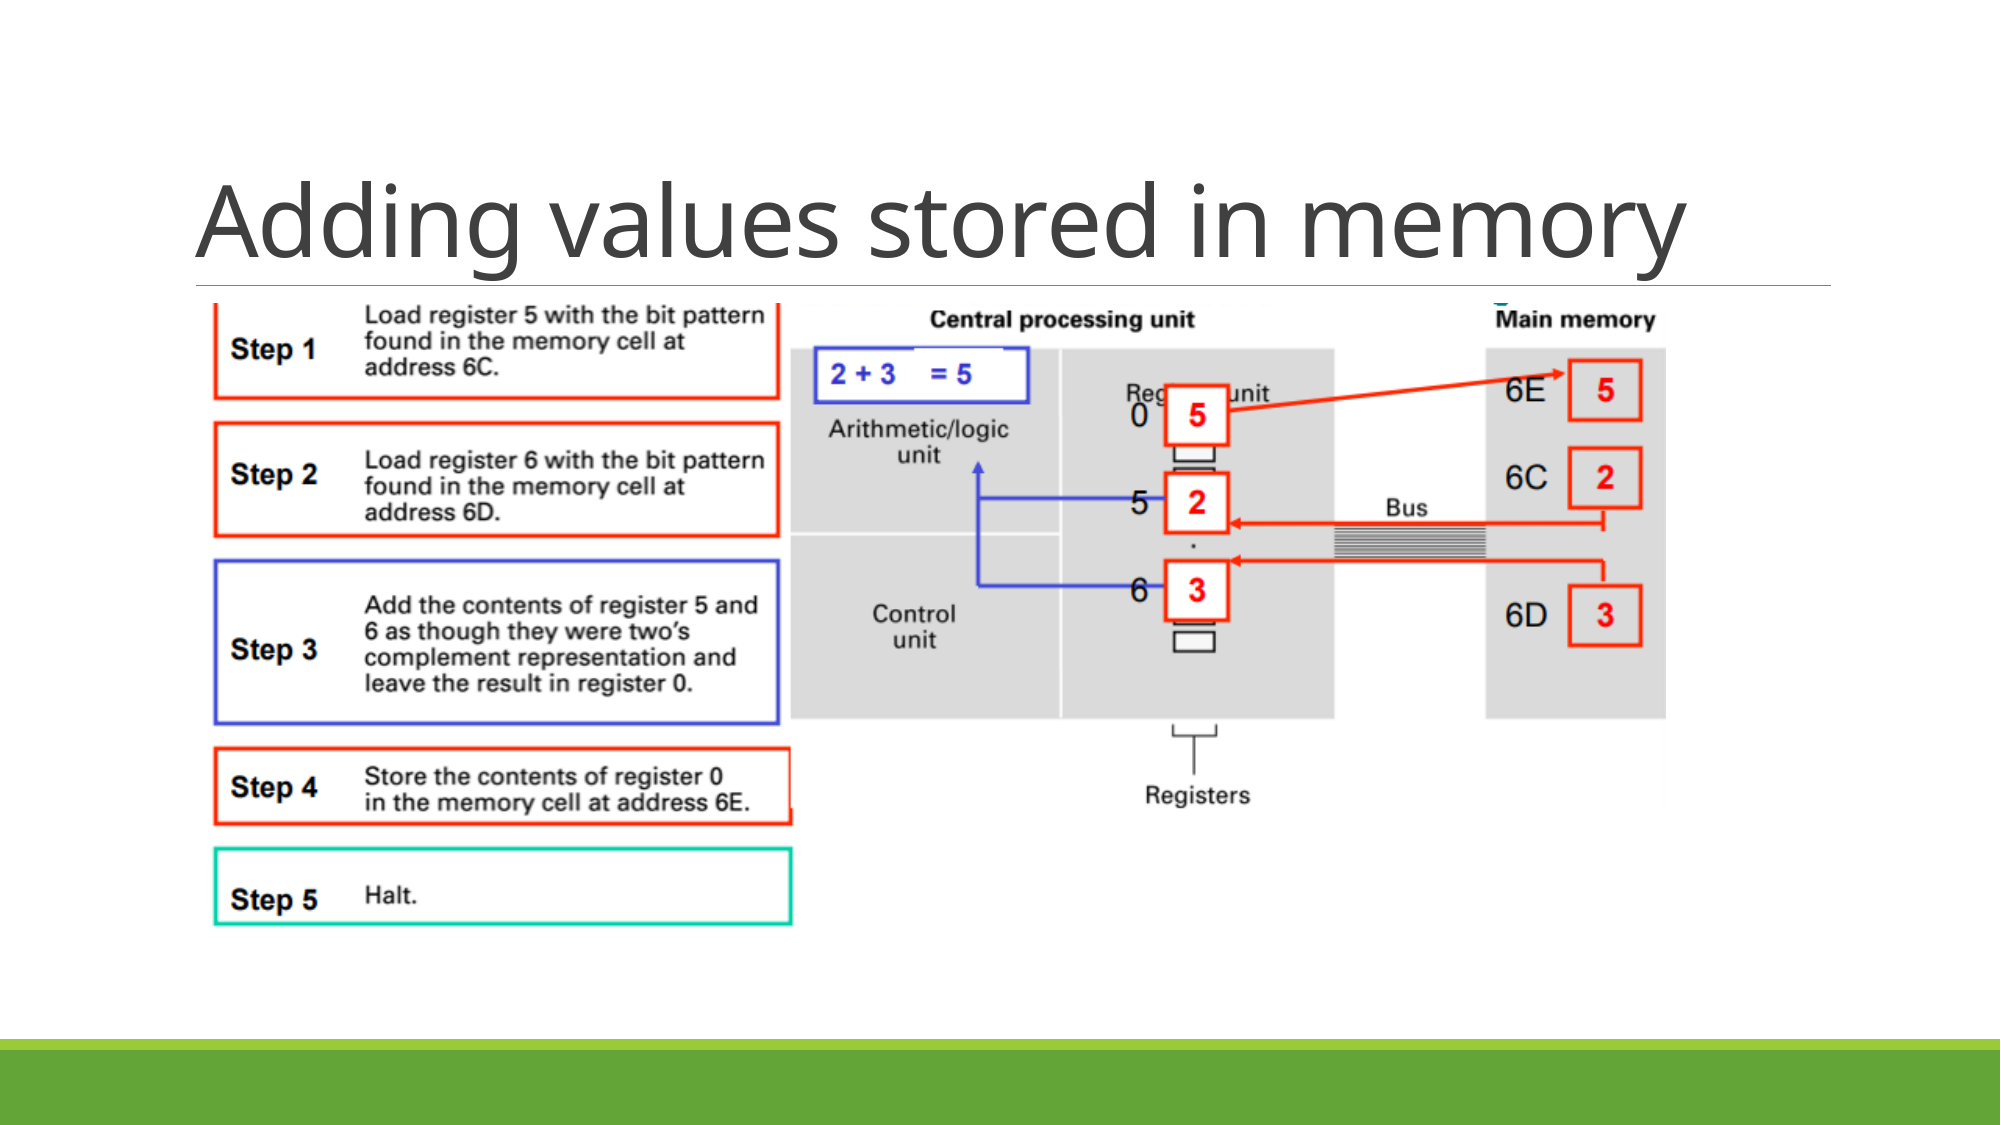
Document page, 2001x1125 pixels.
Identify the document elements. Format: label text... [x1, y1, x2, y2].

title Adding values stored in memory [180, 47, 1830, 285]
picture [179, 302, 1667, 947]
